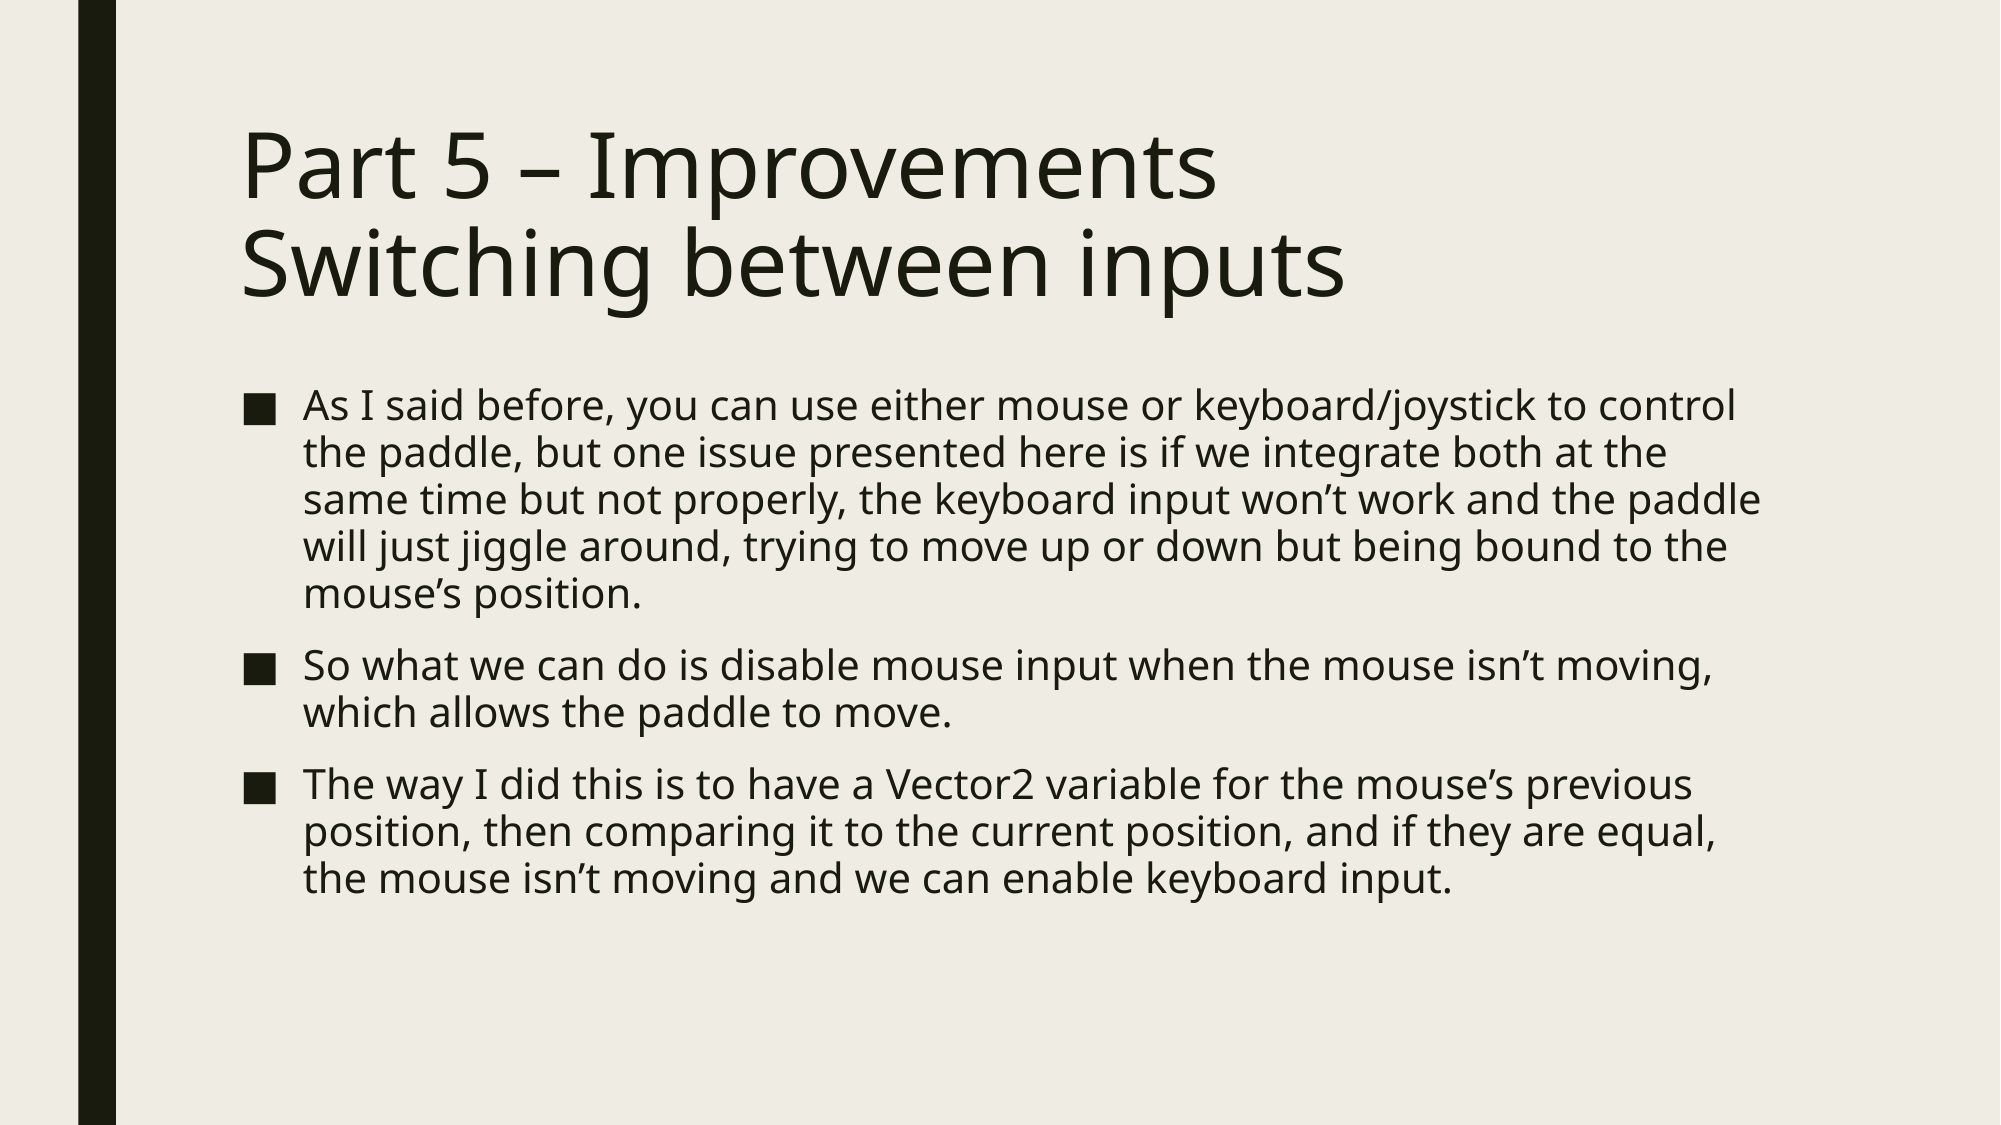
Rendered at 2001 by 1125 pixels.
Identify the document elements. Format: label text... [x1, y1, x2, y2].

list As I said before, you can use either mouse or keyboard/joystick to control the paddle, but one issue presented here is if we integrate both at the same time but not properly, the keyboard input won’t work and the paddle will just jiggle around, trying to move up or down but being bound to the mouse’s position. So what we can do is disable mouse input when the mouse isn’t moving, which allows the paddle to move. The way I did this is to have a Vector2 variable for the mouse’s previous position, then comparing it to the current position, and if they are equal, the mouse isn’t moving and we can enable keyboard input. [225, 375, 1800, 963]
title Part 5 – Improvements Switching between inputs [225, 112, 1800, 357]
